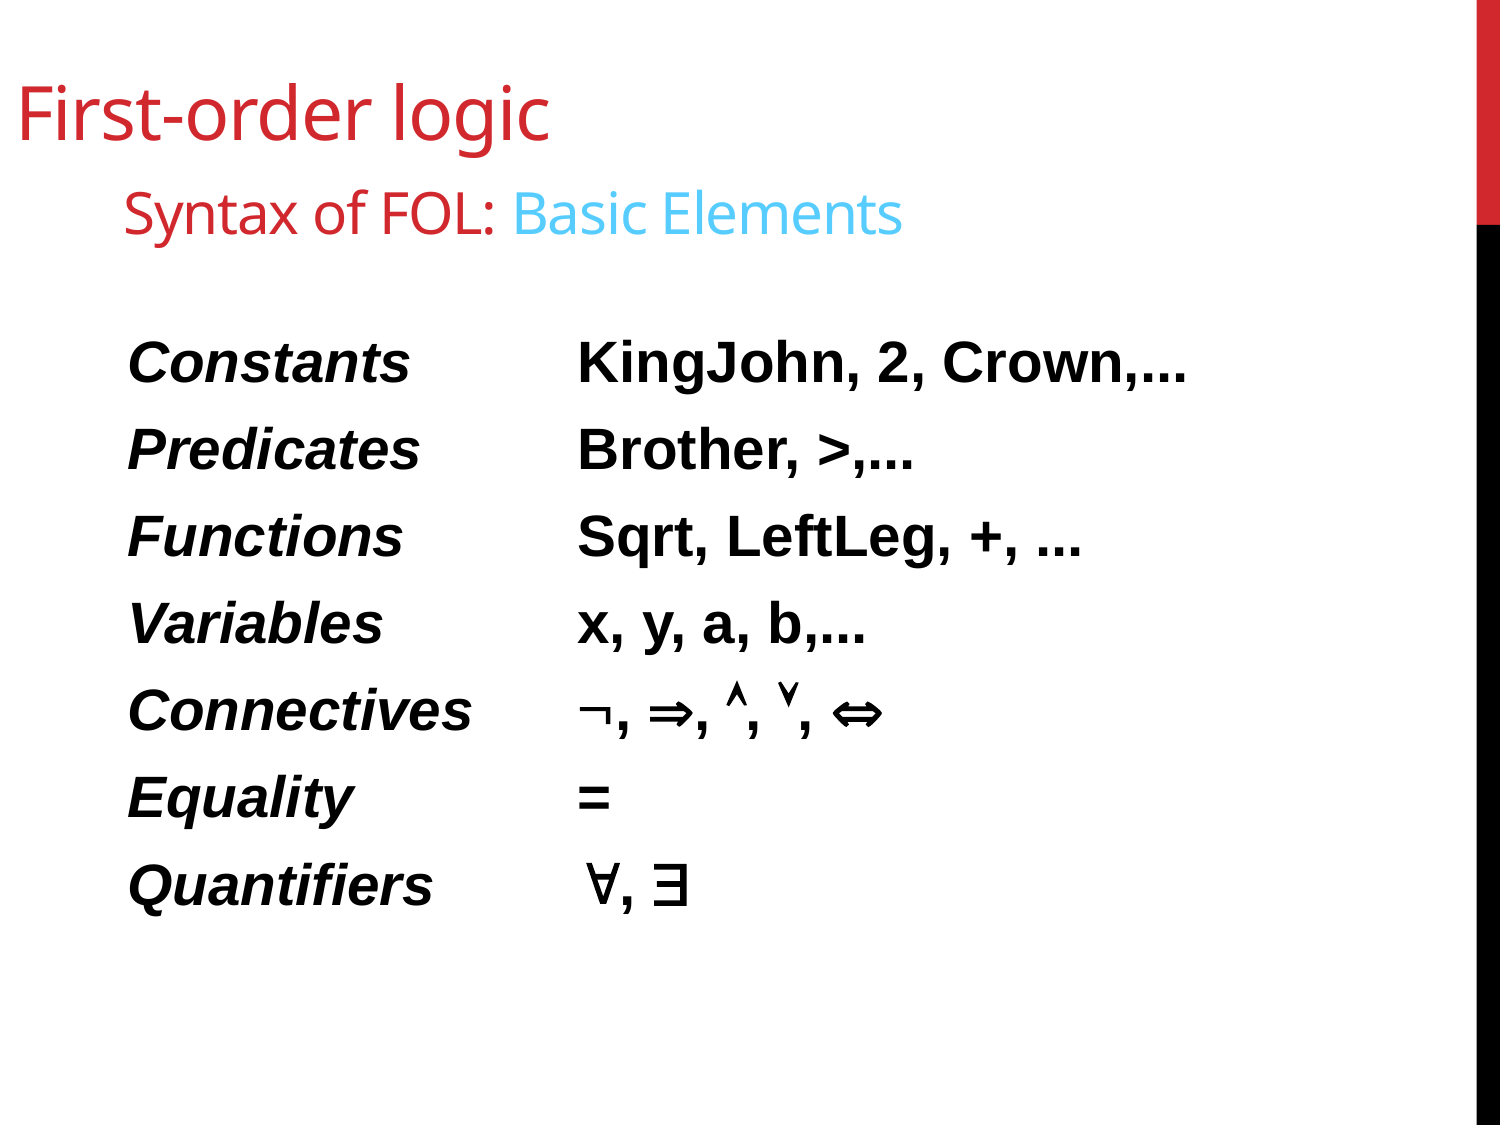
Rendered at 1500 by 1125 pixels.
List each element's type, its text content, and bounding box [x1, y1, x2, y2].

text_box First-order logic [0, 0, 1275, 163]
list Constants KingJohn, 2, Crown,... Predicates Brother, >,... Functions Sqrt, LeftLeg, +, ... Variables x, y, a, b,... Connectives , , , ,  Equality = Quantifiers ,  [112, 324, 1440, 1000]
title Syntax of FOL: Basic Elements [108, 66, 1384, 254]
